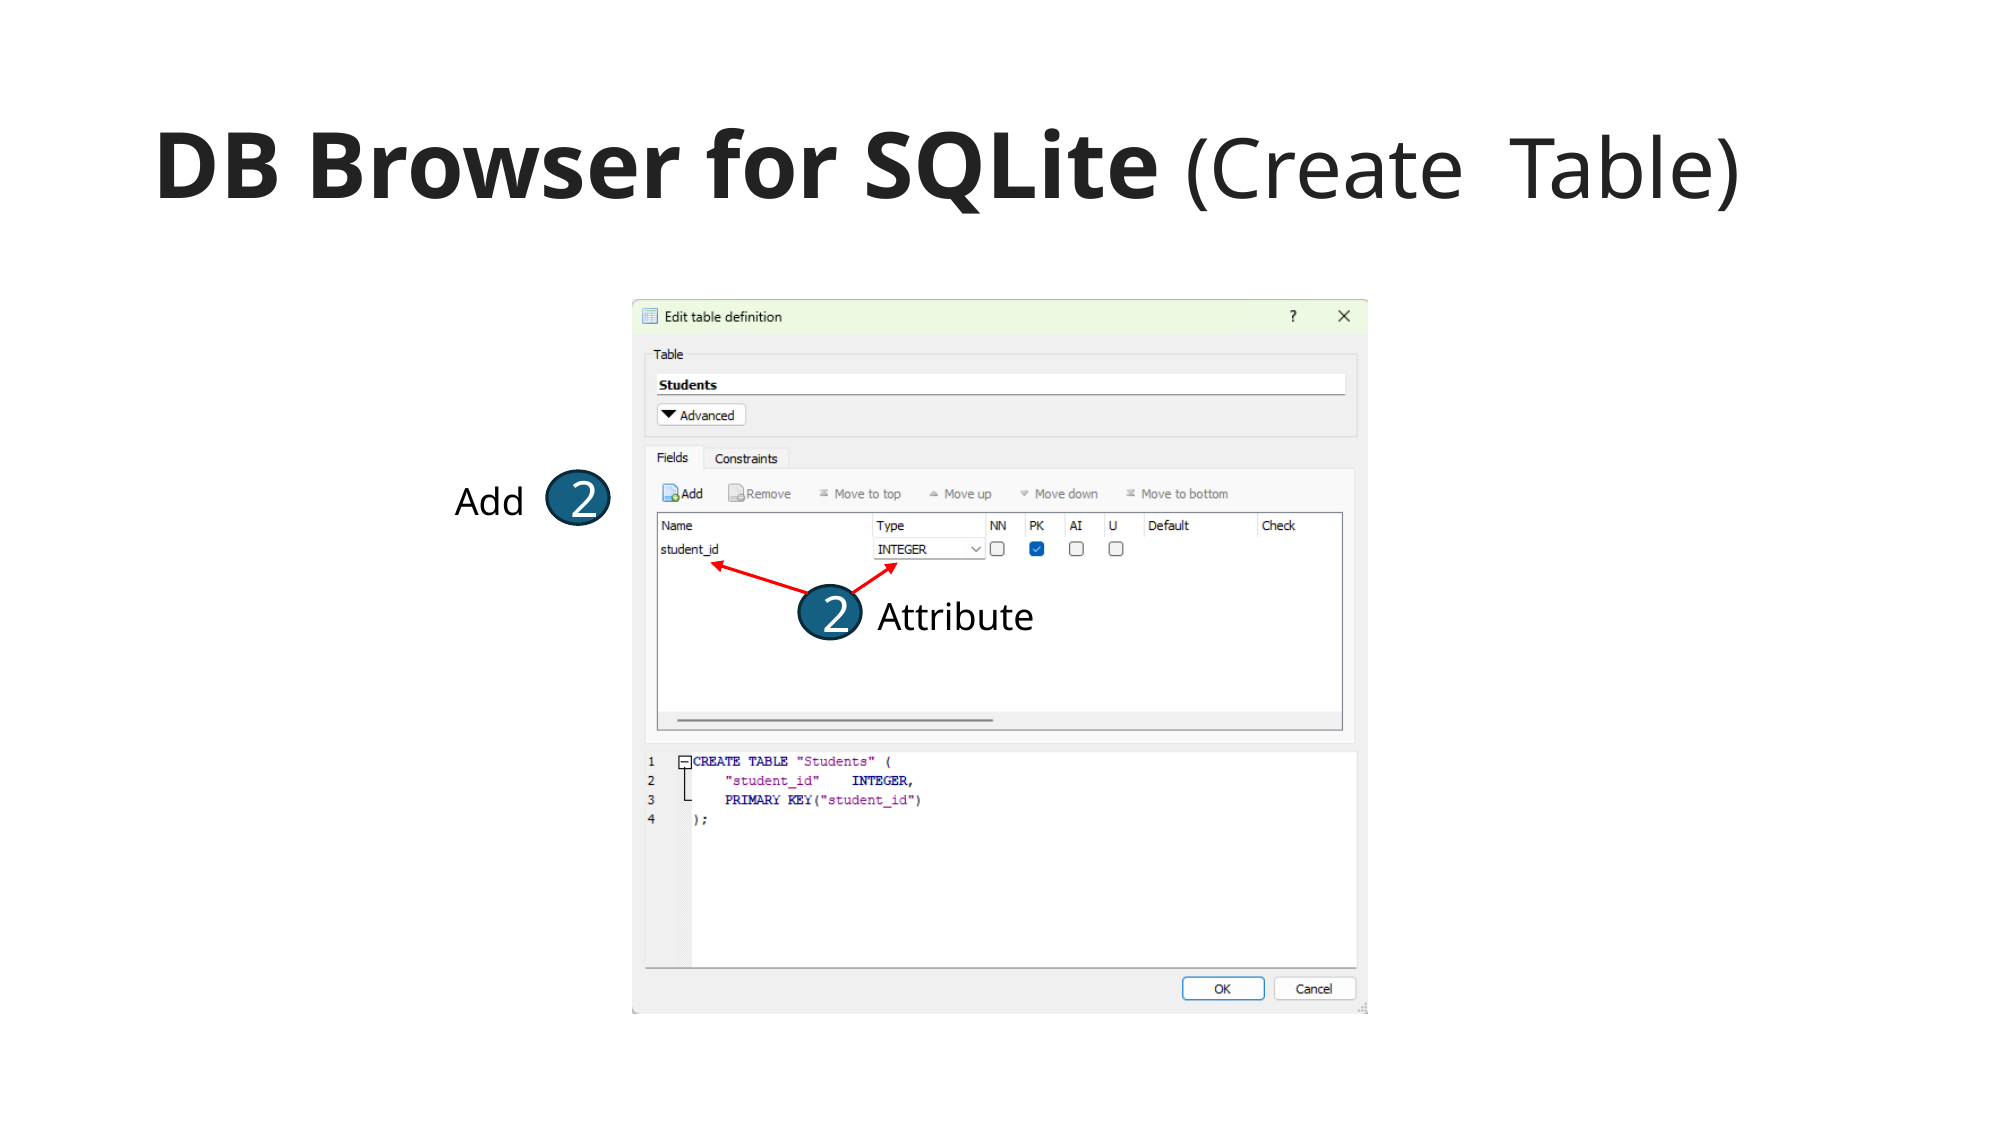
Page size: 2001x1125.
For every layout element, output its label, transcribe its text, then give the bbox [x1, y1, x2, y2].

text_box 2 [545, 469, 611, 526]
title DB Browser for SQLite (Create Table) [137, 59, 1863, 278]
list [631, 298, 1369, 1014]
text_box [709, 561, 809, 594]
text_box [851, 561, 899, 594]
text_box Add [439, 470, 540, 531]
